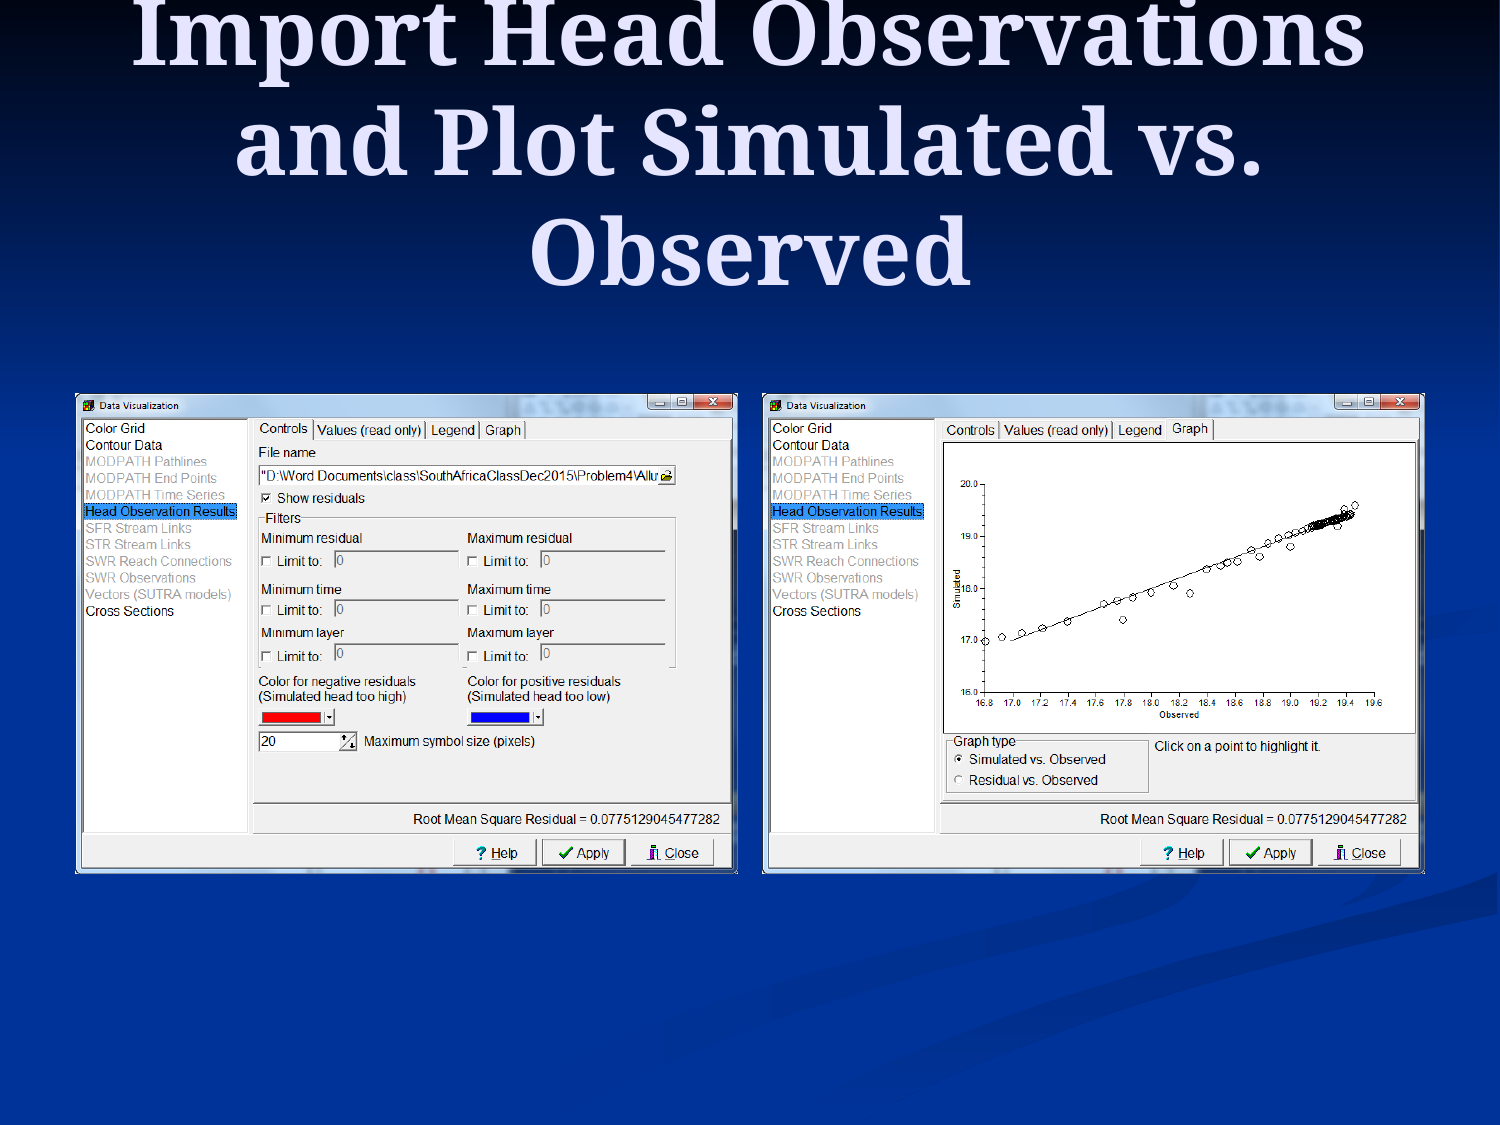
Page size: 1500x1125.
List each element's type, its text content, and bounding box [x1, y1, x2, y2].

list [762, 393, 1426, 875]
title Import Head Observations and Plot Simulated vs. Observed [74, 44, 1426, 233]
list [74, 393, 738, 875]
